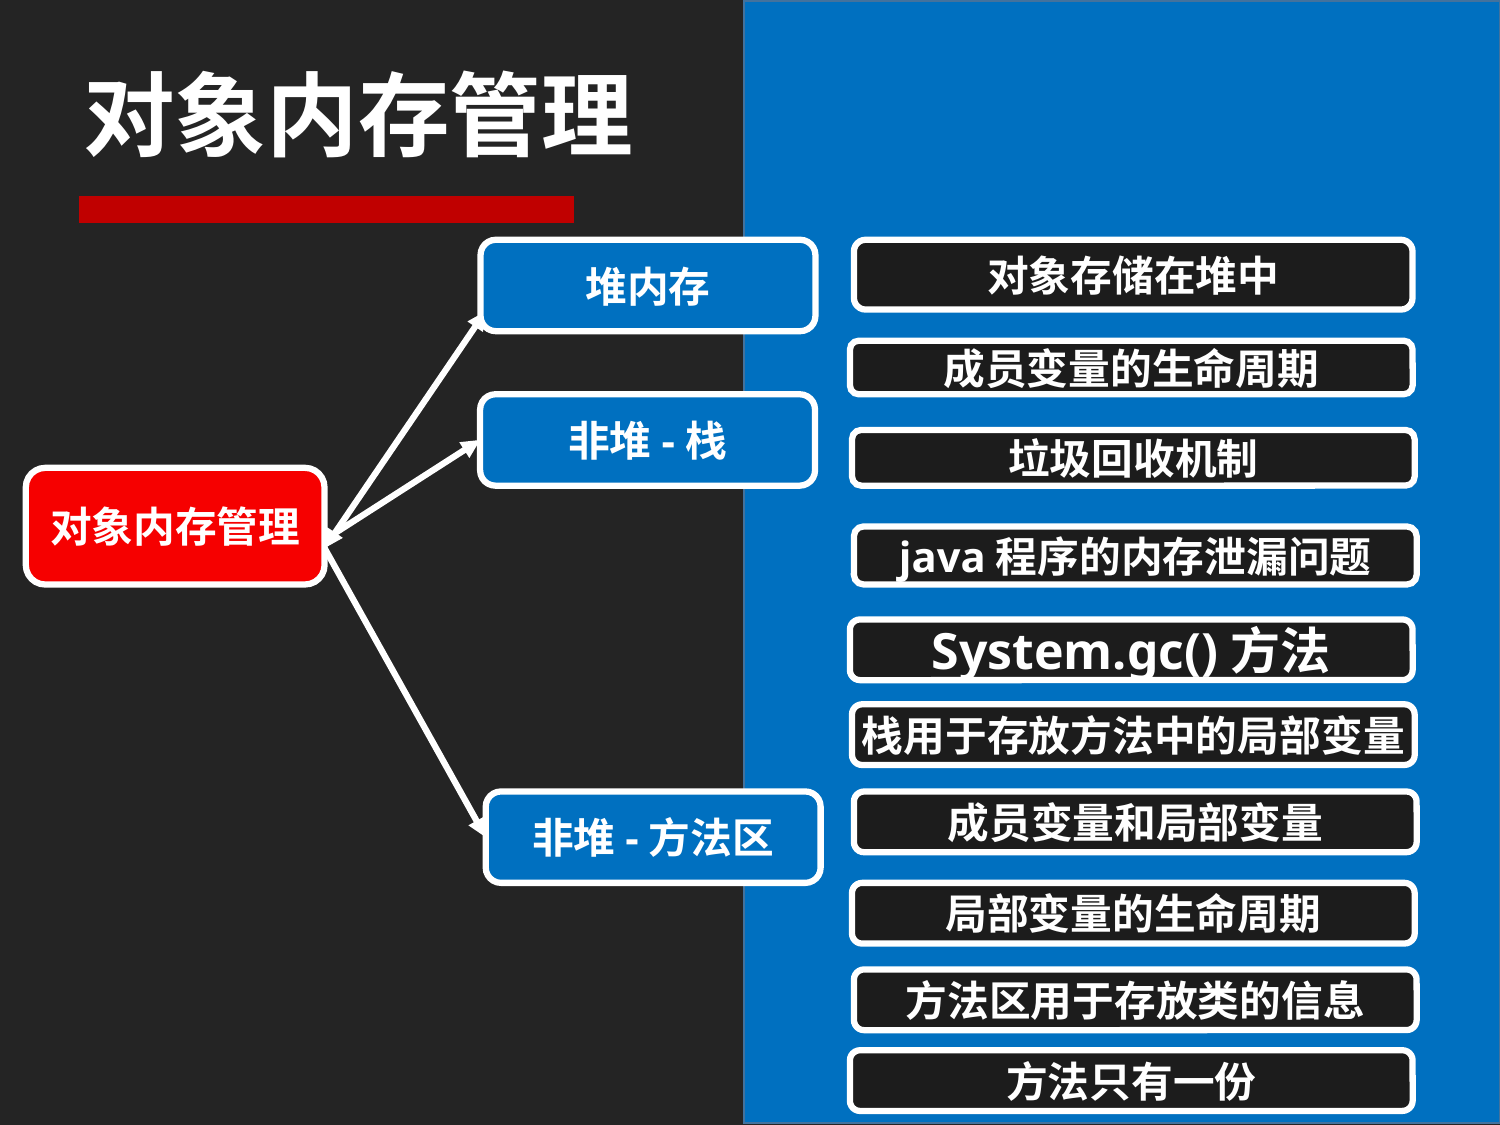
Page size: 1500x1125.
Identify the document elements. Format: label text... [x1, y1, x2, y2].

text_box [743, 0, 1500, 1124]
text_box [79, 196, 574, 223]
text_box 堆内存 [480, 239, 816, 332]
text_box 非堆-栈 [486, 394, 816, 486]
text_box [324, 548, 486, 838]
text_box 方法只有一份 [849, 1050, 1413, 1111]
text_box 局部变量的生命周期 [851, 882, 1415, 944]
text_box java程序的内存泄漏问题 [853, 526, 1417, 585]
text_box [324, 311, 486, 548]
text_box 对象内存管理 [25, 467, 324, 585]
text_box 栈用于存放方法中的局部变量 [851, 704, 1415, 766]
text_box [329, 439, 481, 537]
text_box 成员变量和局部变量 [853, 791, 1417, 853]
title 对象内存管理 [68, 35, 1432, 192]
text_box System.gc()方法 [849, 619, 1413, 681]
text_box 成员变量的生命周期 [849, 340, 1413, 395]
text_box 对象存储在堆中 [853, 239, 1413, 310]
text_box 垃圾回收机制 [851, 429, 1415, 486]
text_box 方法区用于存放类的信息 [853, 969, 1417, 1031]
text_box 非堆-方法区 [485, 791, 821, 883]
